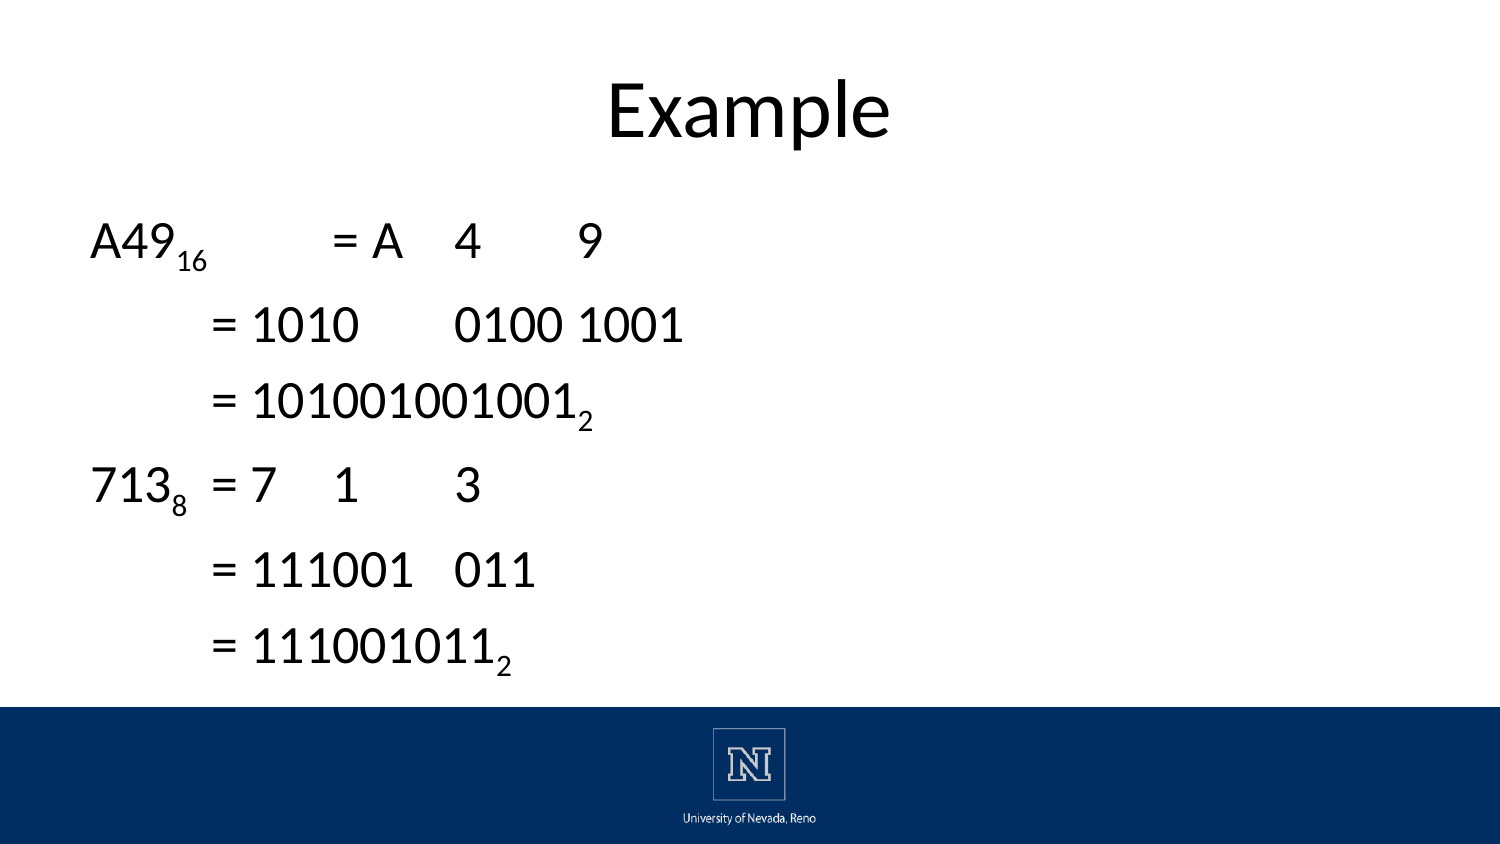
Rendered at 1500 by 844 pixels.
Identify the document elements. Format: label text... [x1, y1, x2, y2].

picture [0, 707, 1500, 844]
title Example [75, 33, 1425, 175]
list A4916 = A 4 9 = 1010 0100 1001 = 1010010010012 7138 = 7 1 3 = 111 001 011 = 1110010112 [75, 196, 1425, 701]
